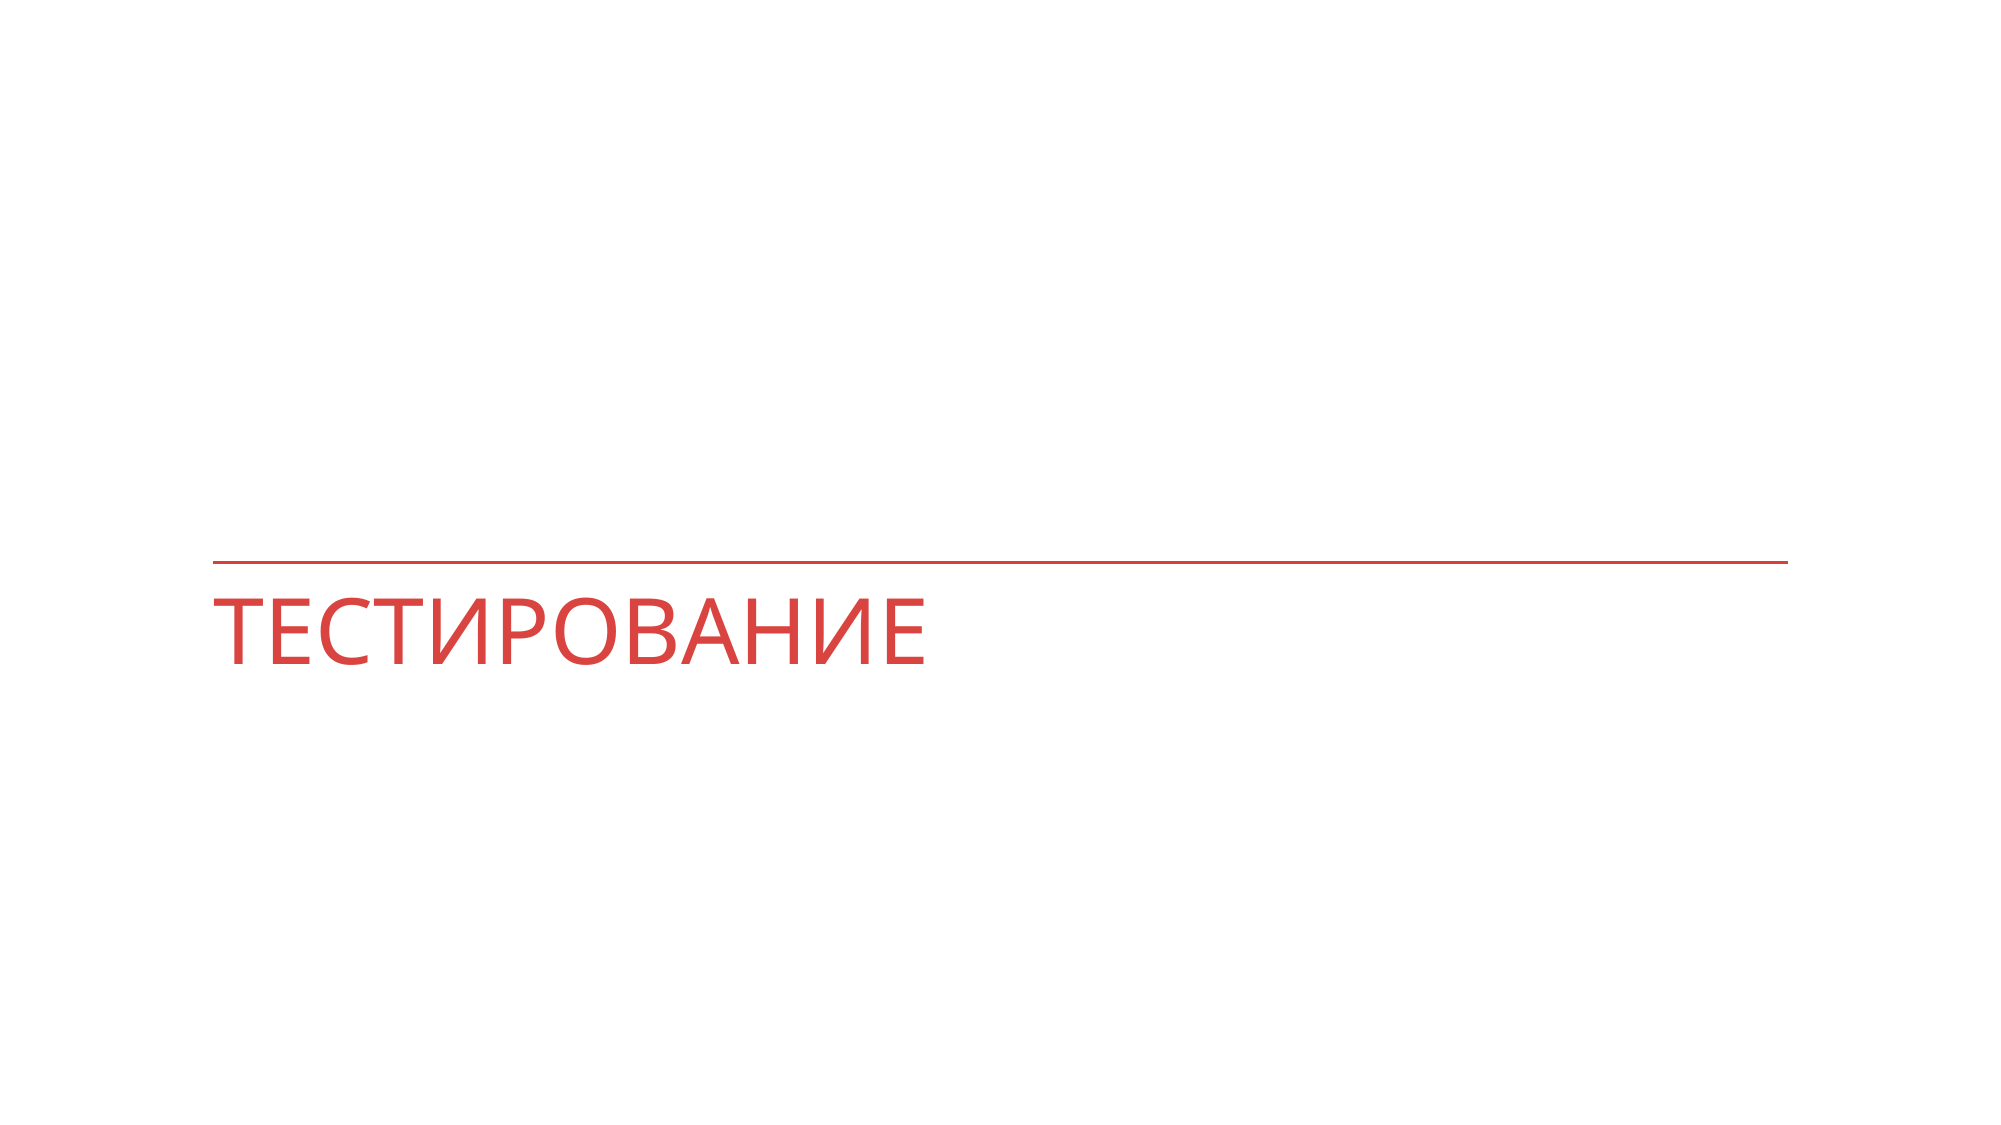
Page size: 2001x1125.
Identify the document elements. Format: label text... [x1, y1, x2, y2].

title Тестирование [213, 562, 1789, 858]
